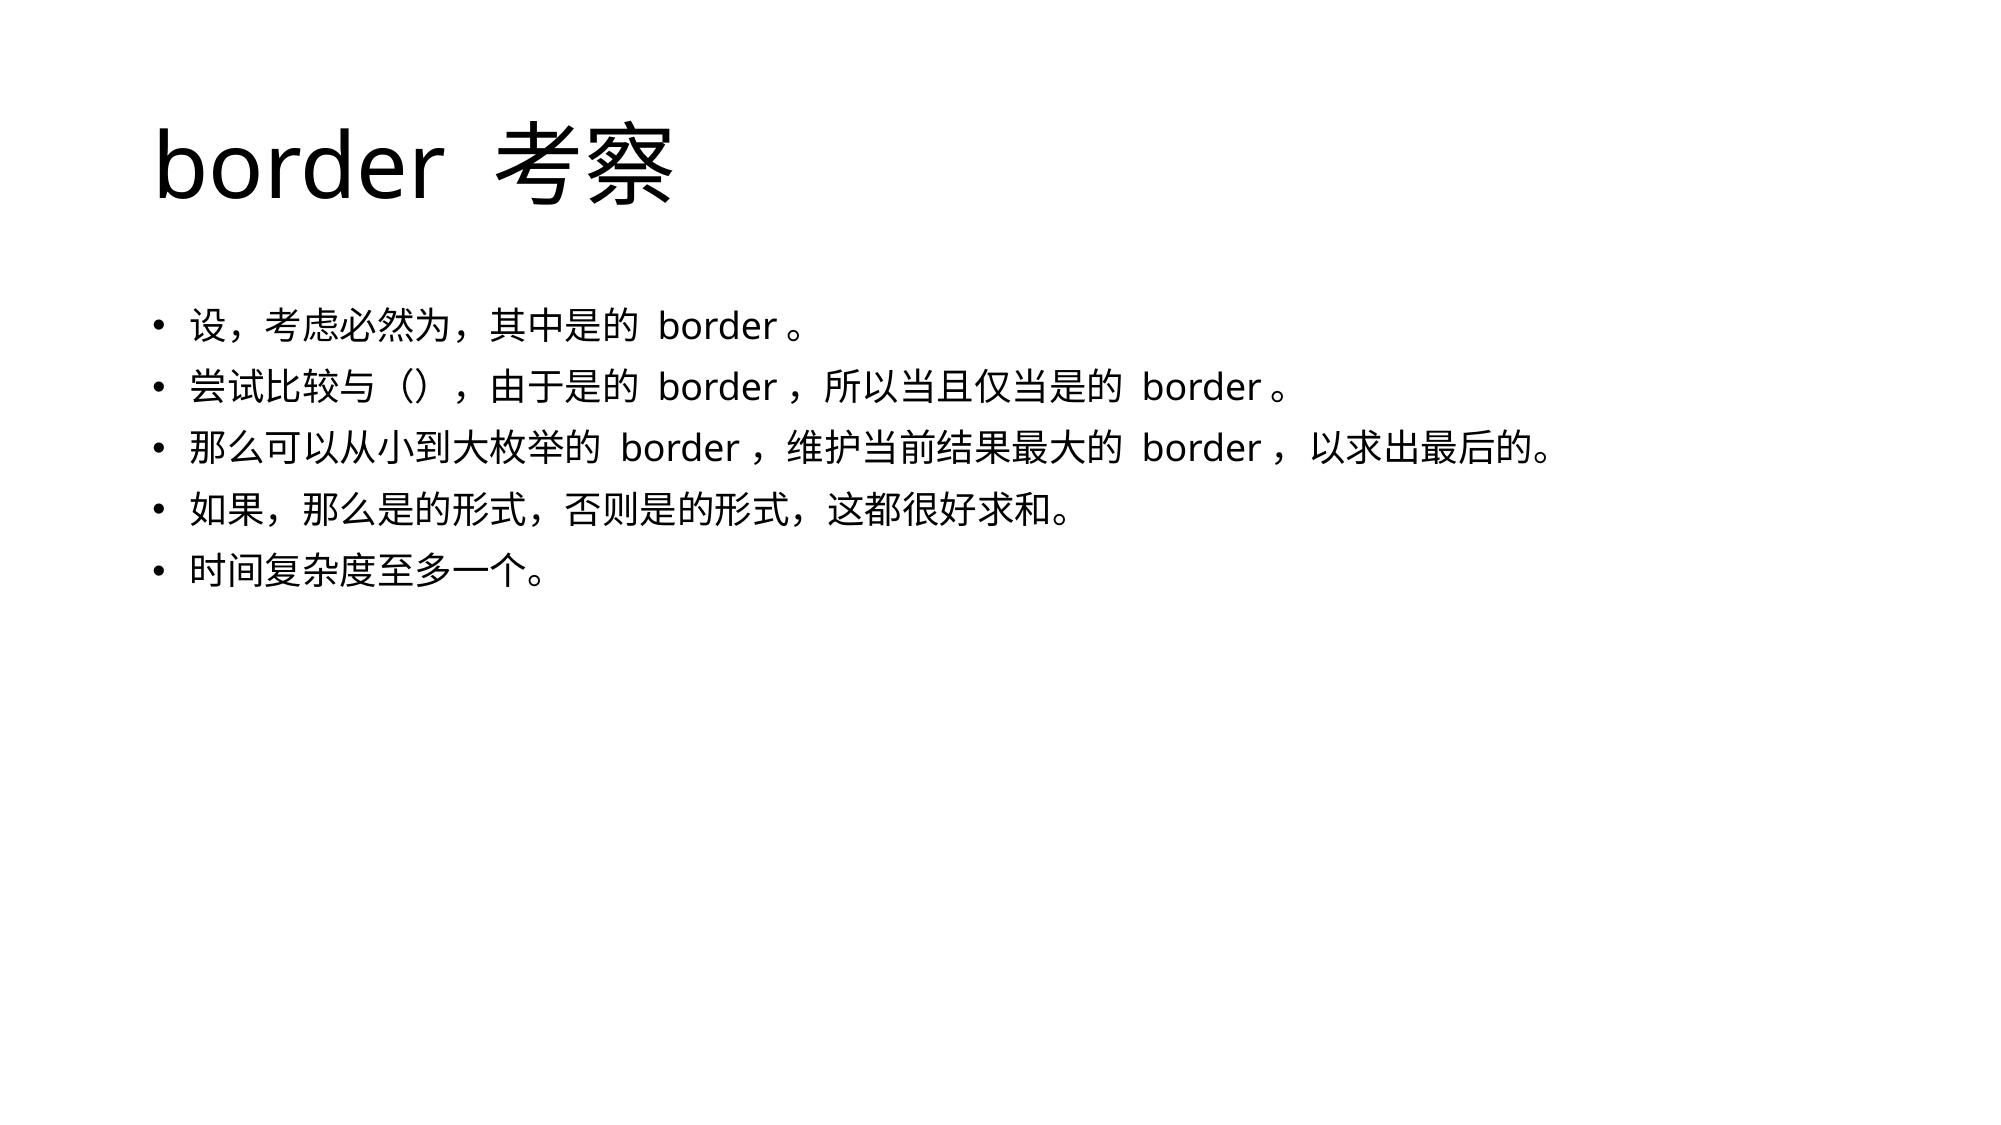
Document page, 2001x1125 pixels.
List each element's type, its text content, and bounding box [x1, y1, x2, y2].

title border 考察 [137, 59, 1863, 278]
